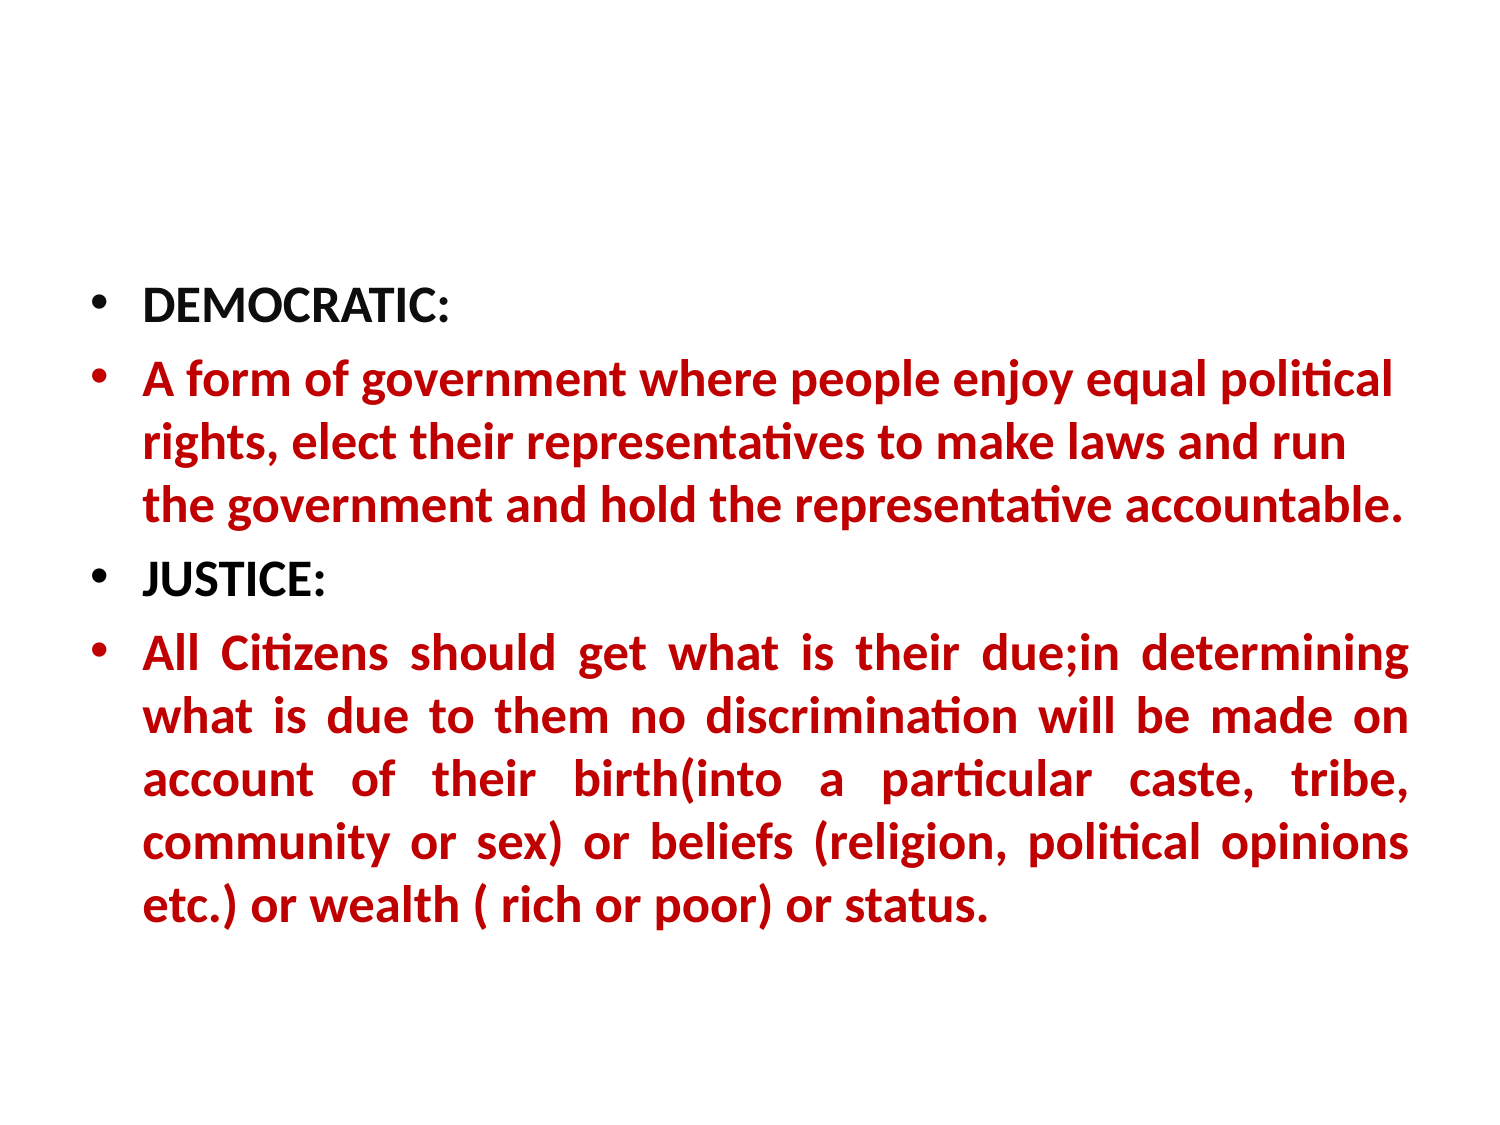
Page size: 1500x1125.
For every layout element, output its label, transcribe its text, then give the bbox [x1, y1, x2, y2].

list DEMOCRATIC: A form of government where people enjoy equal political rights, elect their representatives to make laws and run the government and hold the representative accountable. JUSTICE: All Citizens should get what is their due;in determining what is due to them no discrimination will be made on account of their birth(into a particular caste, tribe, community or sex) or beliefs (religion, political opinions etc.) or wealth ( rich or poor) or status. [75, 262, 1425, 1005]
